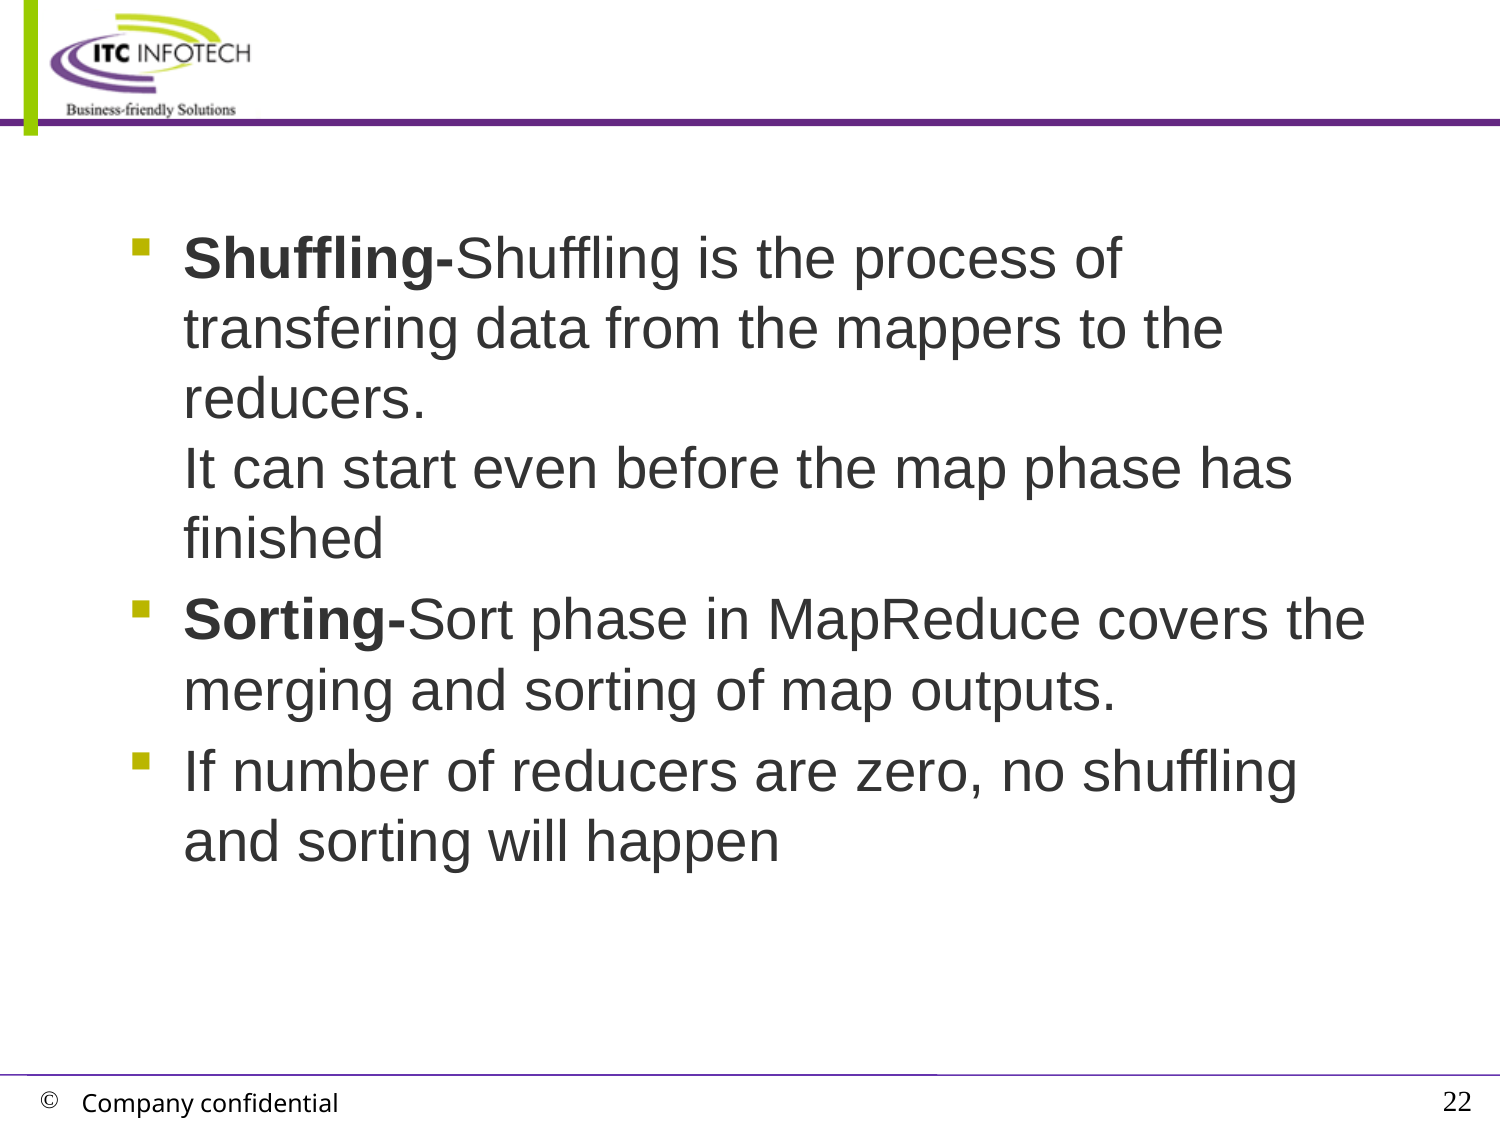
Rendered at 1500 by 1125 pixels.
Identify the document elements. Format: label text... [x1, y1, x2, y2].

list Shuffling-Shuffling is the process of transfering data from the mappers to the reducers. It can start even before the map phase has finished Sorting-Sort phase in MapReduce covers the merging and sorting of map outputs. If number of reducers are zero, no shuffling and sorting will happen [112, 212, 1388, 988]
slide_number 22 [1174, 1074, 1488, 1125]
picture [42, 9, 261, 118]
